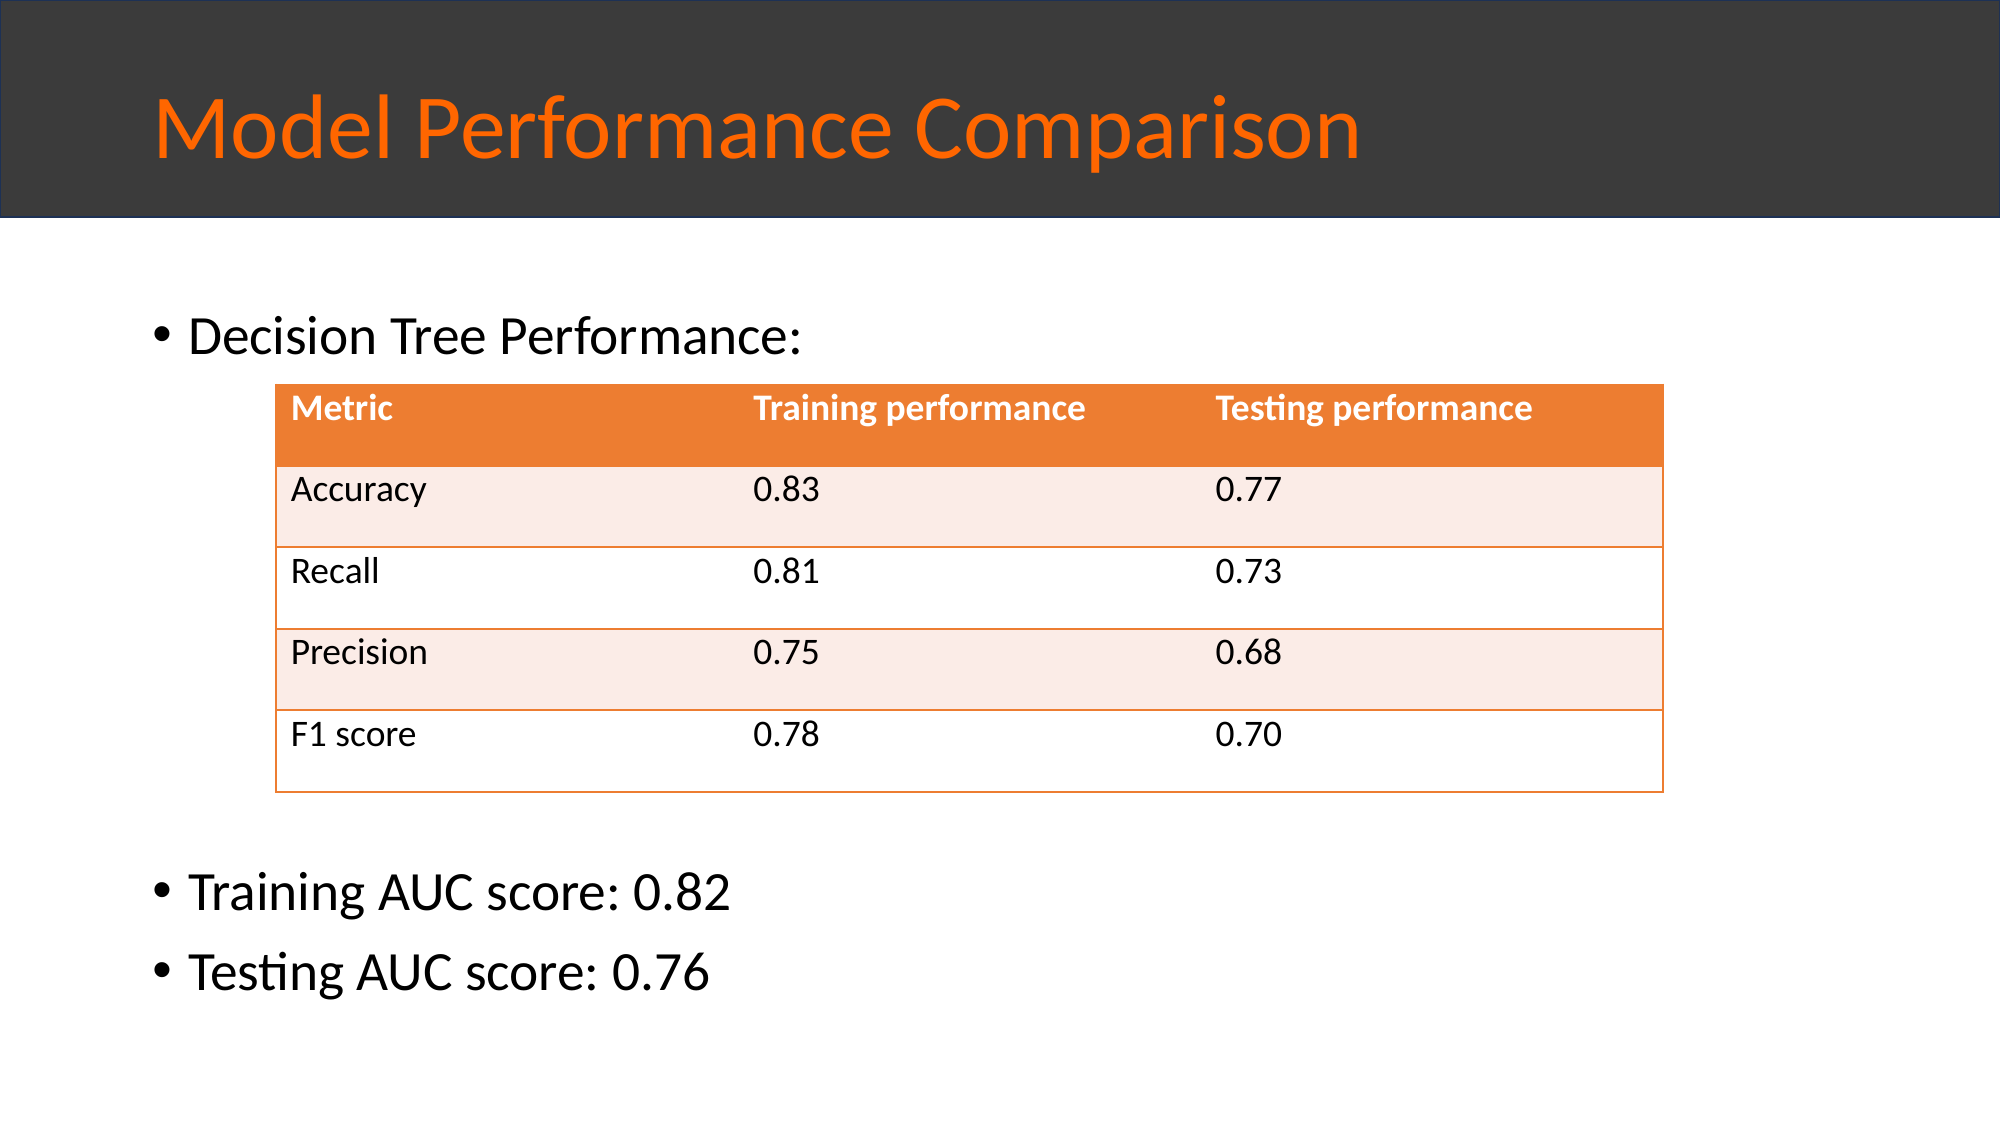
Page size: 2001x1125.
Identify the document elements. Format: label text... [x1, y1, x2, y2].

table_cell Precision [277, 630, 738, 709]
table_cell Accuracy [277, 467, 738, 546]
table_cell 0.70 [1201, 711, 1662, 791]
table_cell Recall [277, 548, 738, 628]
table_cell 0.77 [1201, 467, 1662, 546]
table_header Metric [277, 385, 738, 465]
table_cell 0.73 [1201, 548, 1662, 628]
list Decision Tree Performance: Training AUC score: 0.82 Testing AUC score: 0.76 [137, 299, 1863, 1014]
table_header Training performance [738, 385, 1201, 465]
table_cell 0.68 [1201, 630, 1662, 709]
table_cell 0.83 [738, 467, 1201, 546]
table_cell 0.75 [738, 630, 1201, 709]
table_cell F1 score [277, 711, 738, 791]
table_header Testing performance [1201, 385, 1662, 465]
text_box [0, 0, 2000, 218]
title Model Performance Comparison [137, 59, 1863, 198]
table_cell 0.78 [738, 711, 1201, 791]
table_cell 0.81 [738, 548, 1201, 628]
